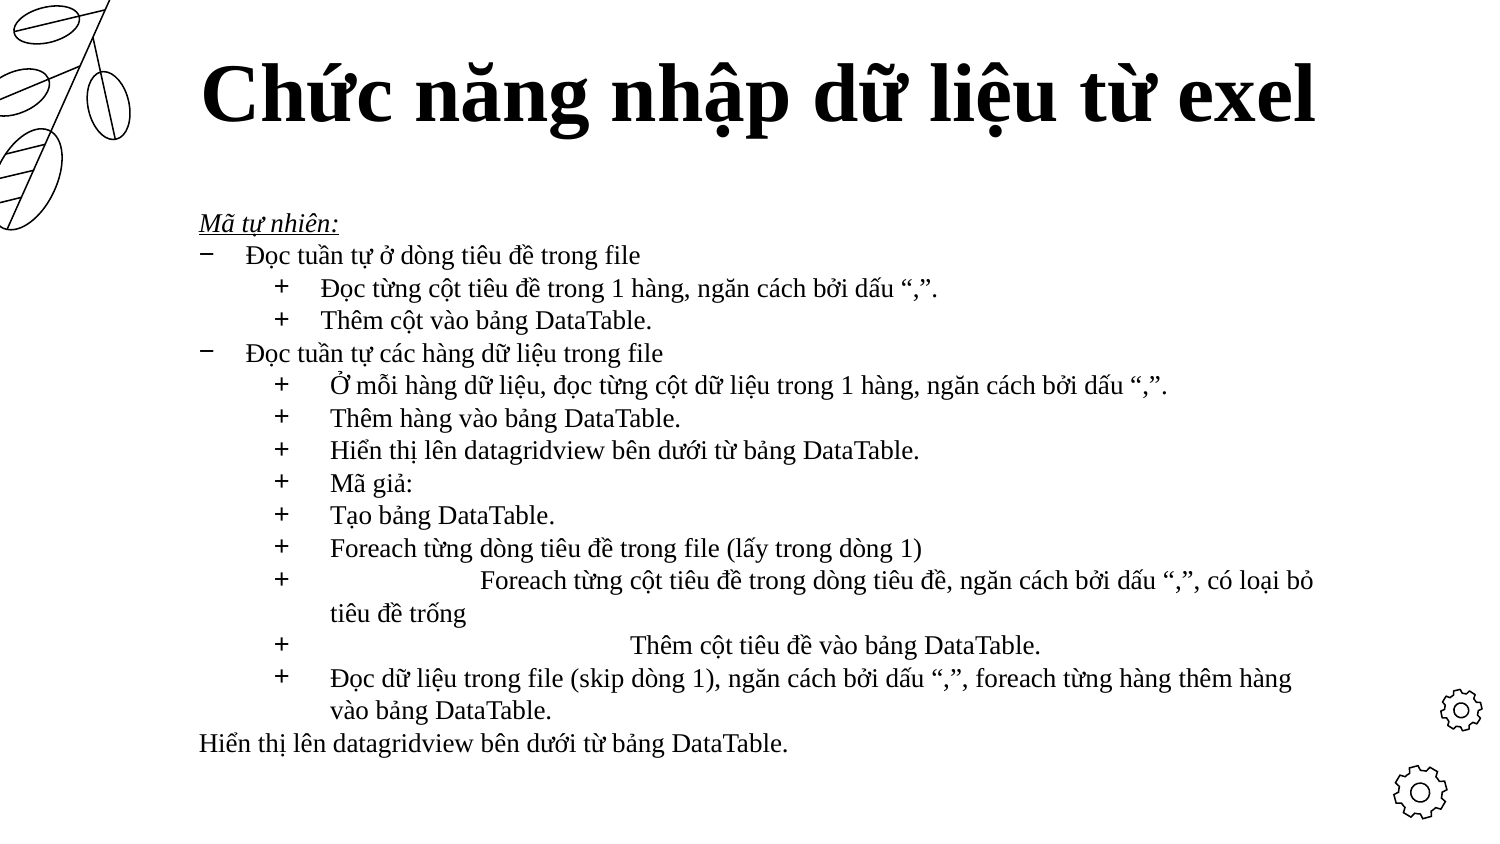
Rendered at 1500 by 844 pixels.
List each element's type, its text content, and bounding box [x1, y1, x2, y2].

text_box Mã tự nhiên: Đọc tuần tự ở dòng tiêu đề trong file Đọc từng cột tiêu đề trong 1 hàng, ngăn cách bởi dấu “,”. Thêm cột vào bảng DataTable. Đọc tuần tự các hàng dữ liệu trong file Ở mỗi hàng dữ liệu, đọc từng cột dữ liệu trong 1 hàng, ngăn cách bởi dấu “,”. Thêm hàng vào bảng DataTable. Hiển thị lên datagridview bên dưới từ bảng DataTable. Mã giả: Tạo bảng DataTable. Foreach từng dòng tiêu đề trong file (lấy trong dòng 1) Foreach từng cột tiêu đề trong dòng tiêu đề, ngăn cách bởi dấu “,”, có loại bỏ tiêu đề trống Thêm cột tiêu đề vào bảng DataTable. Đọc dữ liệu trong file (skip dòng 1), ngăn cách bởi dấu “,”, foreach từng hàng thêm hàng vào bảng DataTable. Hiển thị lên datagridview bên dưới từ bảng DataTable. [183, 197, 1334, 765]
title Chức năng nhập dữ liệu từ exel [126, 40, 1391, 135]
